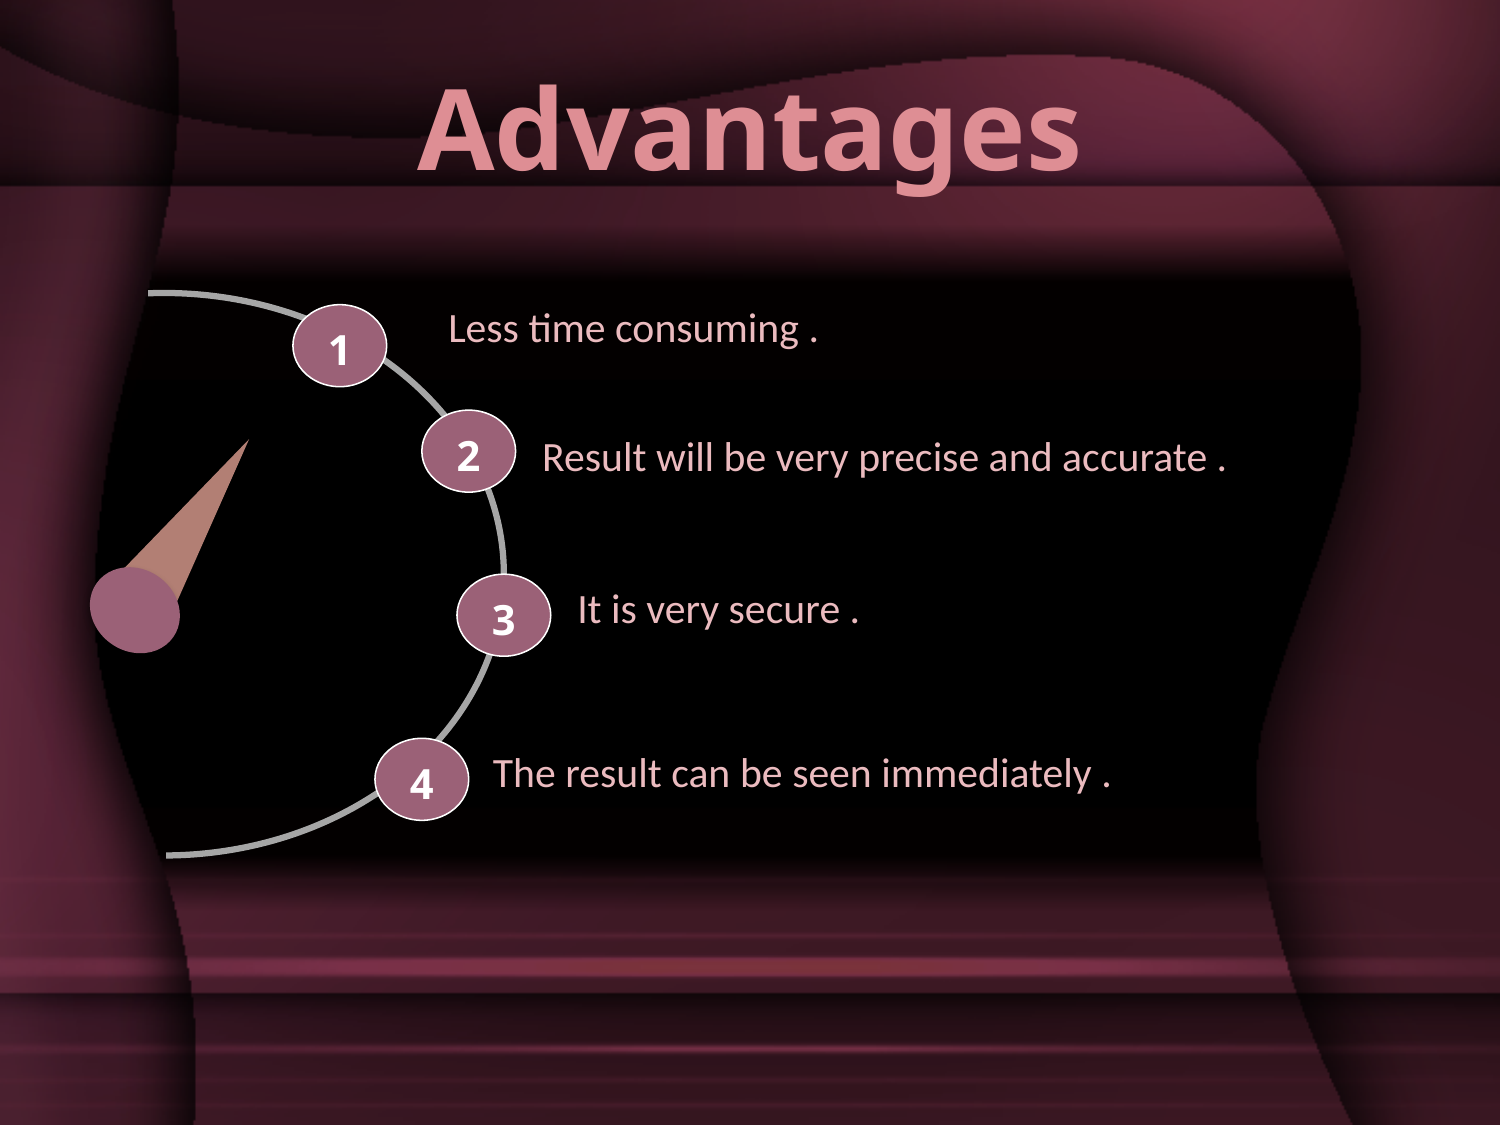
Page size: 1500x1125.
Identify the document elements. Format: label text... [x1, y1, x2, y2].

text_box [103, 409, 198, 767]
text_box Result will be very precise and accurate . [527, 421, 1418, 487]
picture [0, 0, 1500, 1125]
text_box 4 [374, 738, 468, 821]
text_box Less time consuming . [433, 292, 1243, 358]
title Advantages [87, 17, 1413, 233]
text_box [148, 292, 504, 856]
text_box 1 [292, 304, 387, 387]
text_box 2 [421, 410, 516, 493]
text_box It is very secure . [562, 574, 1454, 639]
text_box 3 [456, 574, 551, 657]
text_box The result can be seen immediately . [468, 738, 1371, 804]
